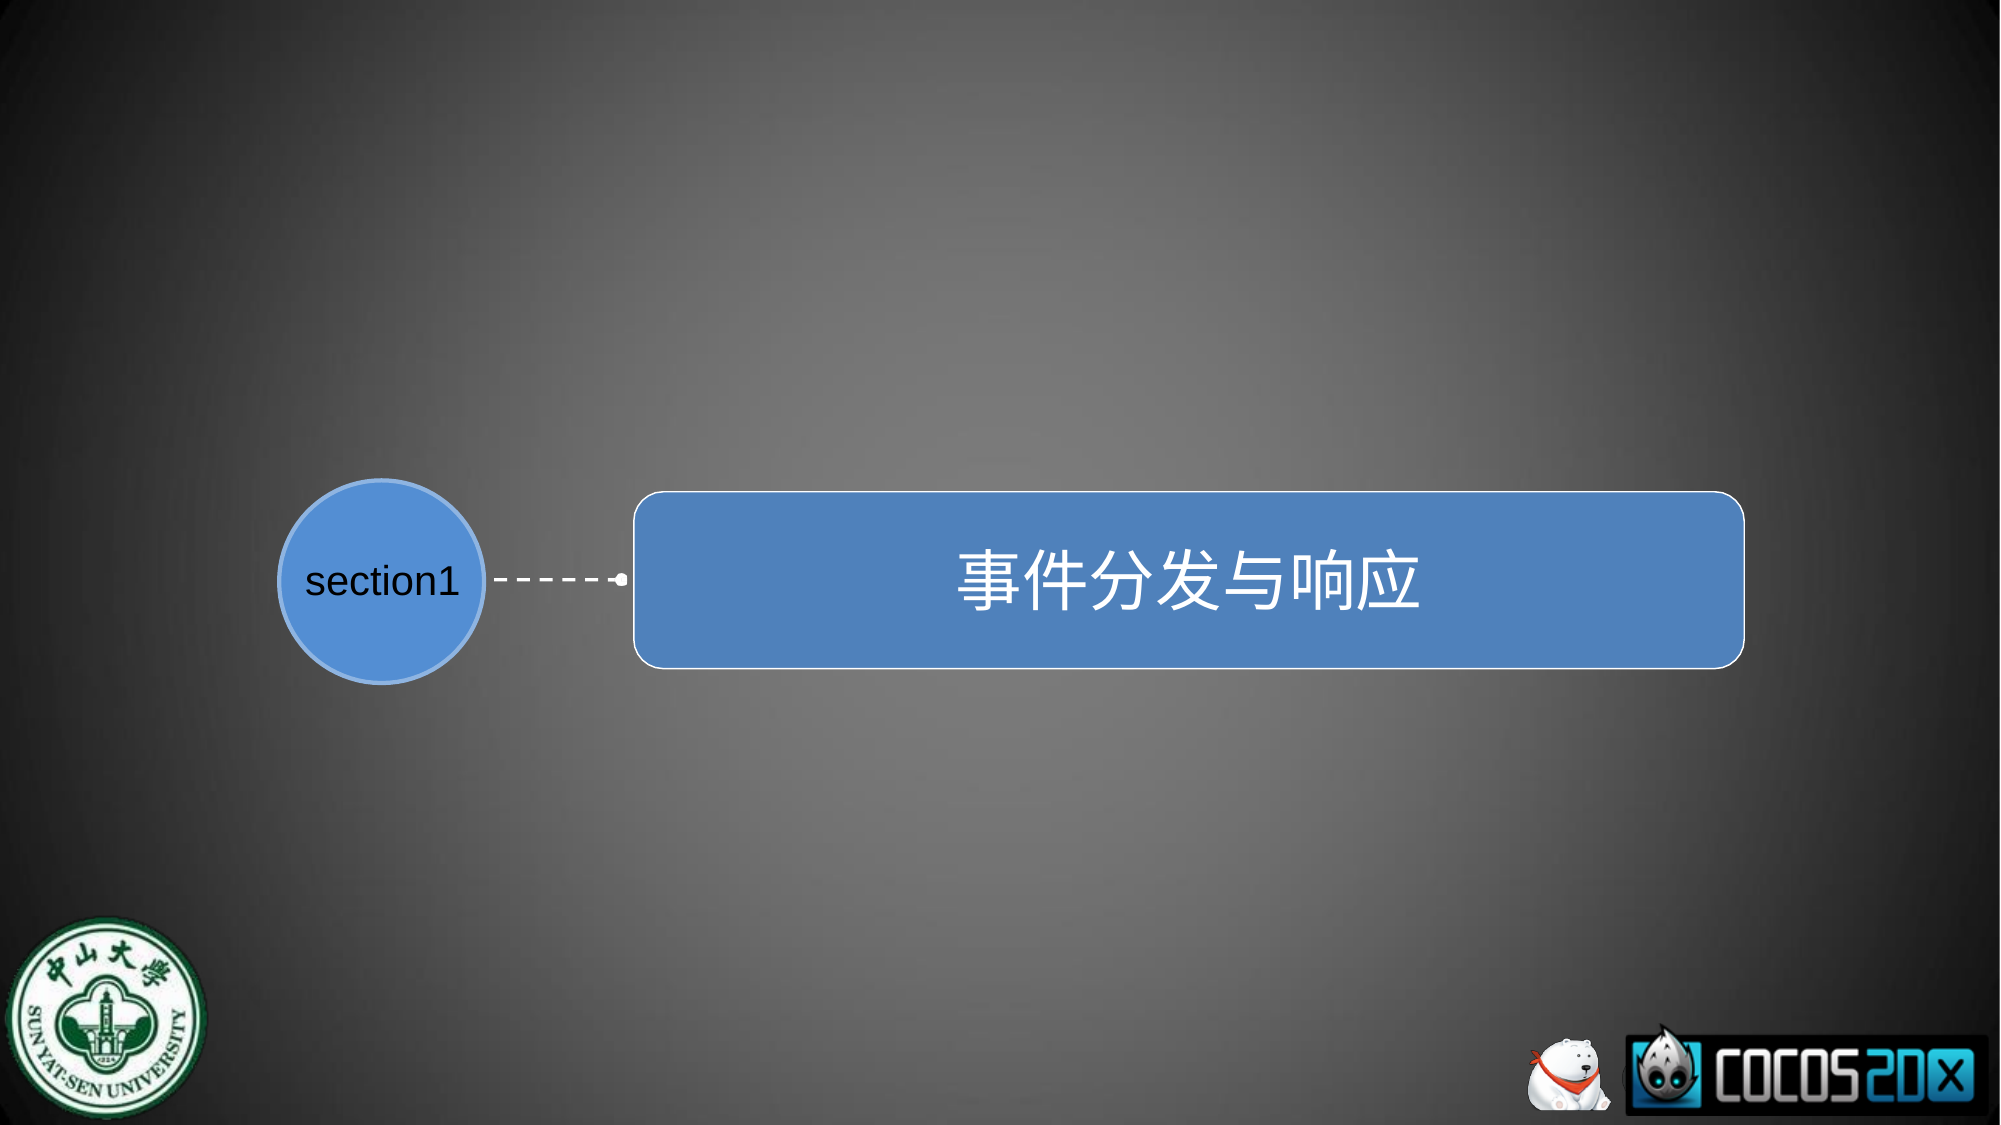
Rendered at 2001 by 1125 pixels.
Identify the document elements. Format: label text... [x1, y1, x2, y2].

text_box [0, 905, 260, 1125]
text_box [1625, 1023, 1989, 1116]
text_box [539, 578, 553, 582]
text_box [607, 573, 628, 586]
picture [0, 0, 2000, 1125]
text_box [562, 578, 576, 582]
text_box [633, 491, 1745, 669]
text_box section1 [302, 551, 463, 604]
text_box [516, 578, 530, 582]
text_box [1519, 1034, 1625, 1115]
text_box [585, 578, 599, 582]
title 事件分发与响应 [953, 536, 1425, 727]
text_box [494, 578, 508, 582]
text_box [279, 480, 485, 684]
